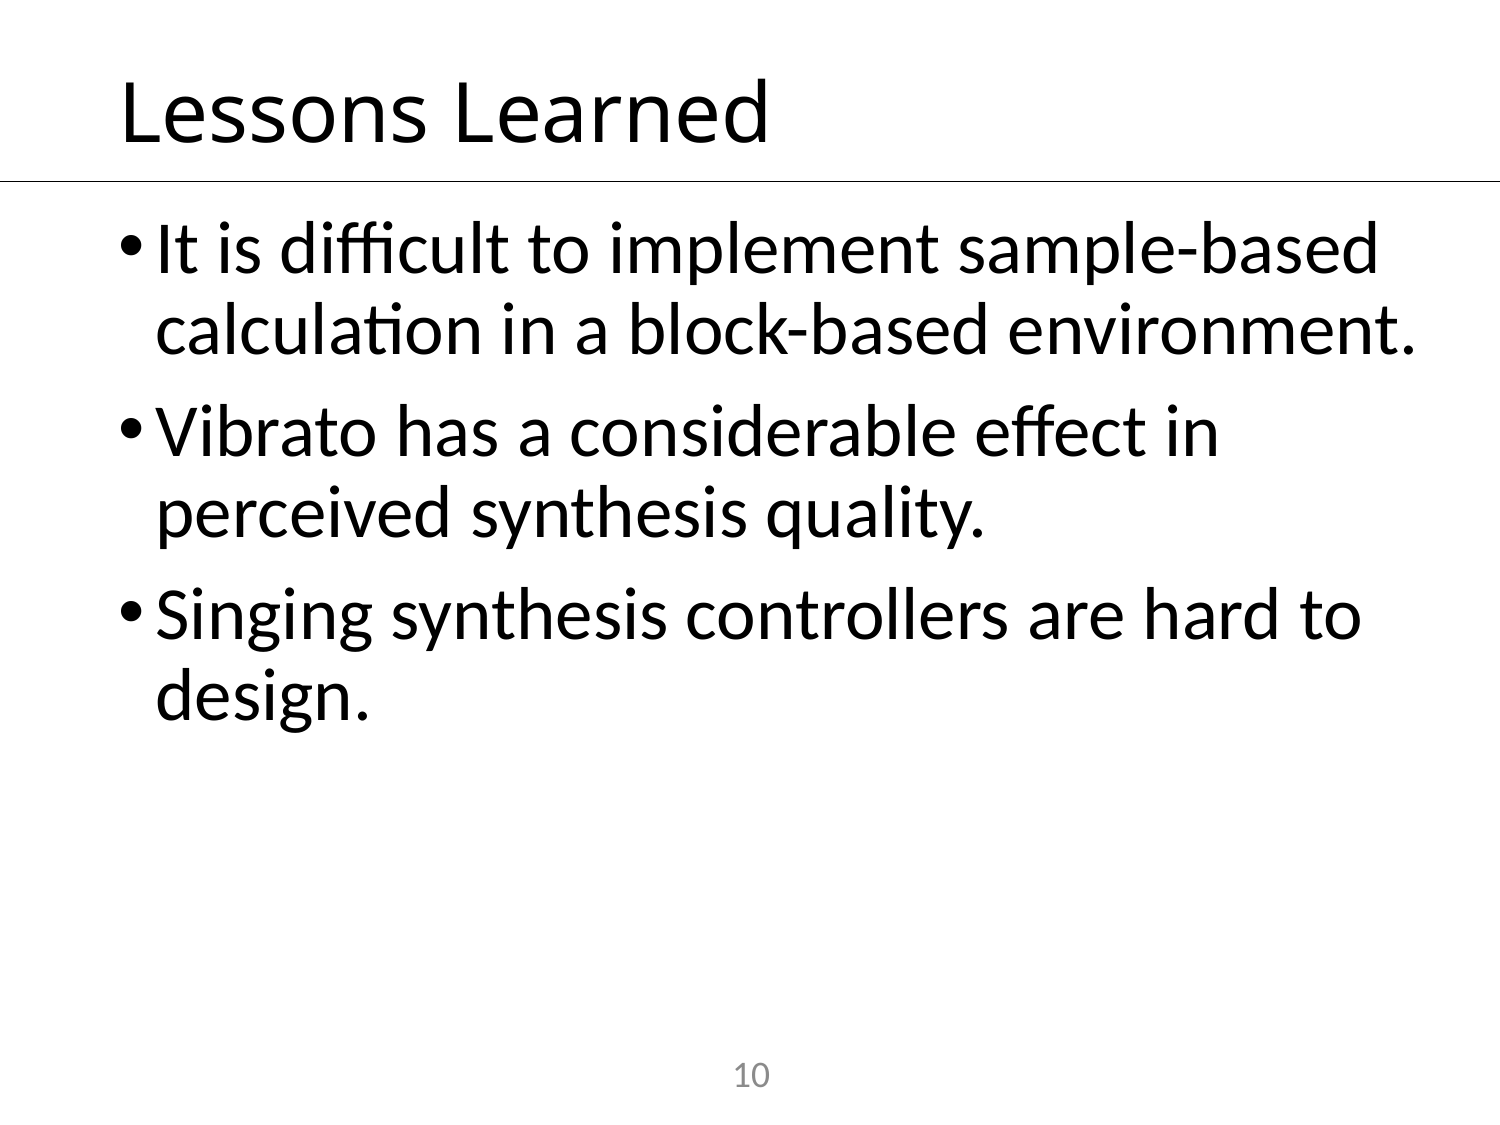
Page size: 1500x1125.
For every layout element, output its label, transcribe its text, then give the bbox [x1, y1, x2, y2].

title Lessons Learned [103, 30, 1397, 201]
list It is difficult to implement sample-based calculation in a block-based environment. Vibrato has a considerable effect in perceived synthesis quality. Singing synthesis controllers are hard to design. [103, 201, 1456, 1022]
slide_number 10 [582, 1042, 920, 1103]
